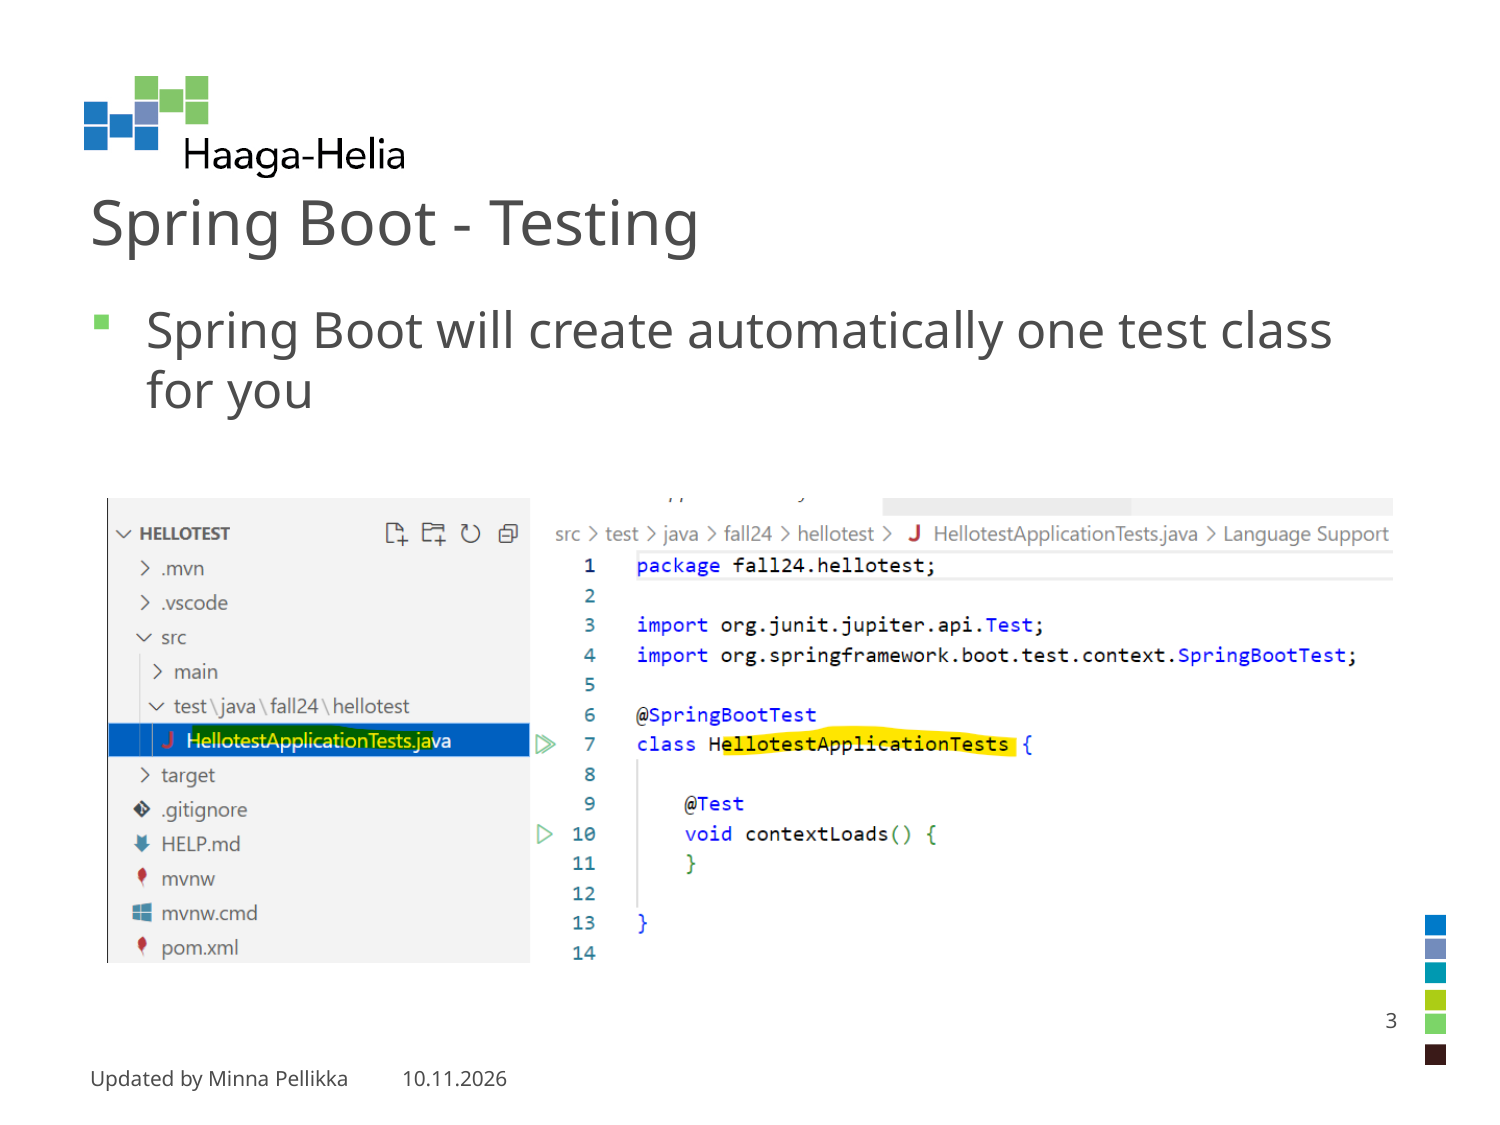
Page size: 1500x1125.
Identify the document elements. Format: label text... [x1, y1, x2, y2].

slide_number 3 [1262, 999, 1413, 1050]
title Spring Boot - Testing [75, 149, 1400, 290]
list Spring Boot will create automatically one test class for you [75, 290, 1400, 988]
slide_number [371, 1058, 522, 1109]
picture [84, 76, 404, 149]
picture [106, 498, 1393, 963]
footer Updated by Minna Pellikka [75, 1058, 371, 1099]
